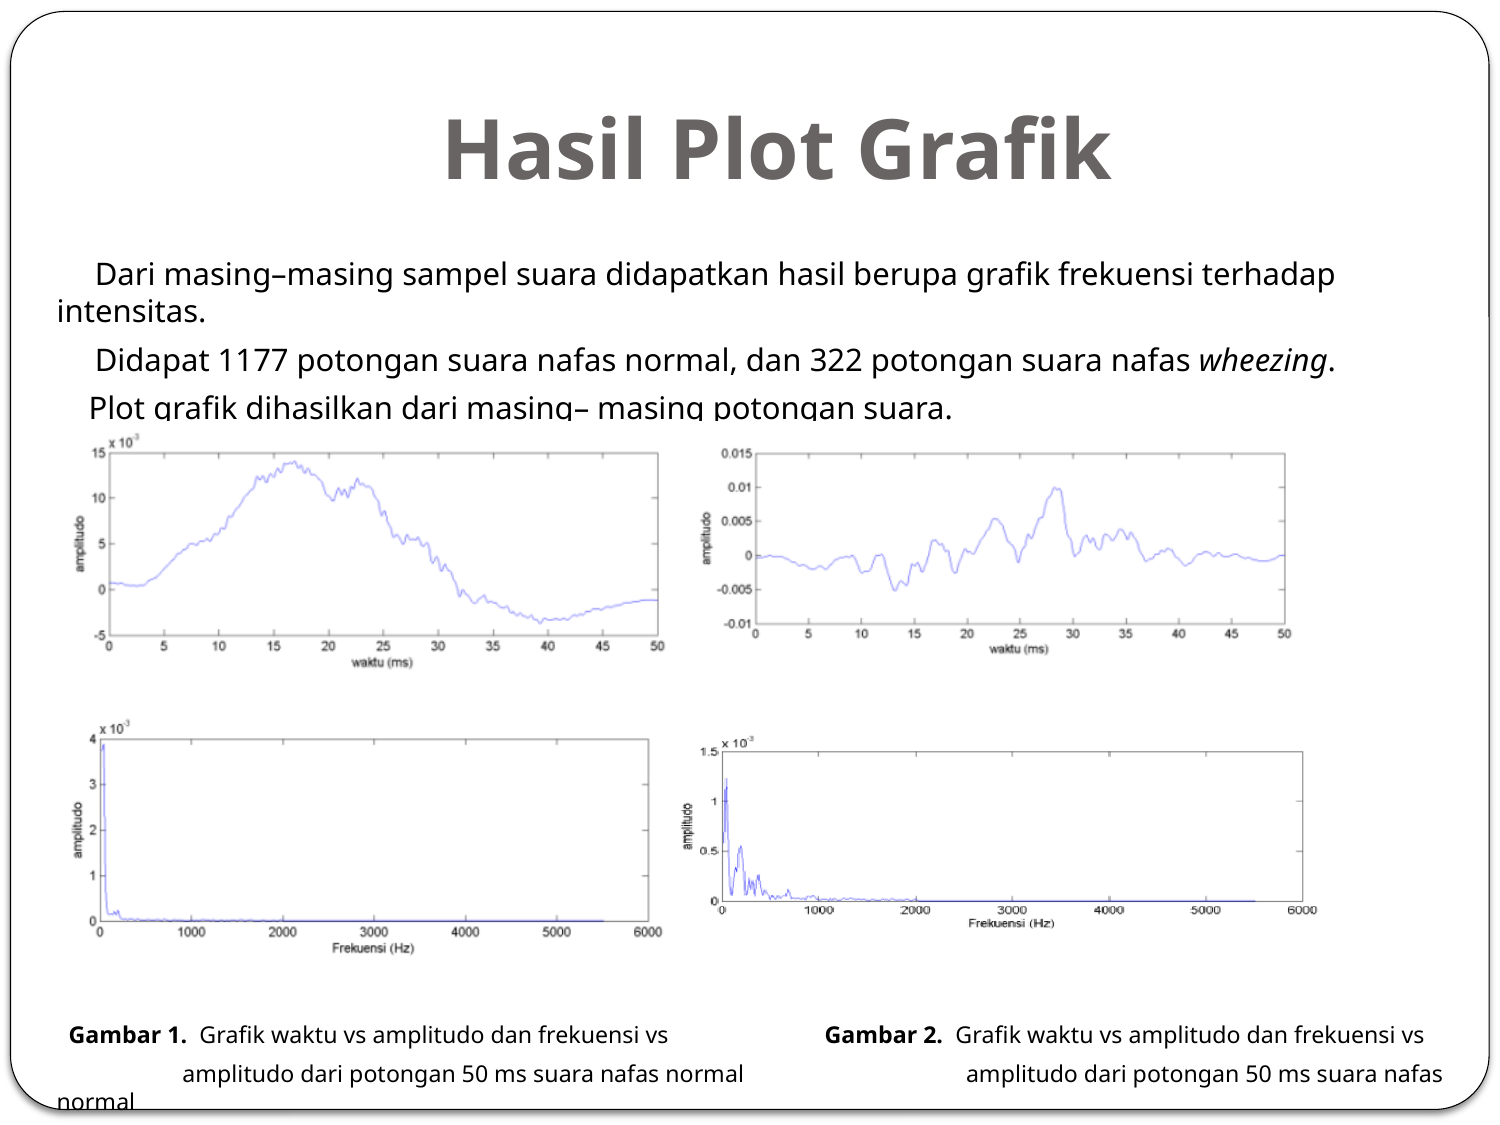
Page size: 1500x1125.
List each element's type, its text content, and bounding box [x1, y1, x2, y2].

picture [58, 714, 1340, 962]
title Hasil Plot Grafik [128, 58, 1404, 199]
picture [58, 421, 1321, 680]
list Dari masing–masing sampel suara didapatkan hasil berupa grafik frekuensi terhadap intensitas. Didapat 1177 potongan suara nafas normal, dan 322 potongan suara nafas wheezing. Plot grafik dihasilkan dari masing– masing potongan suara. Gambar 1. Grafik waktu vs amplitudo dan frekuensi vs Gambar 2. Grafik waktu vs amplitudo dan frekuensi vs amplitudo dari potongan 50 ms suara nafas normal amplitudo dari potongan 50 ms suara nafas normal [0, 199, 1500, 1125]
